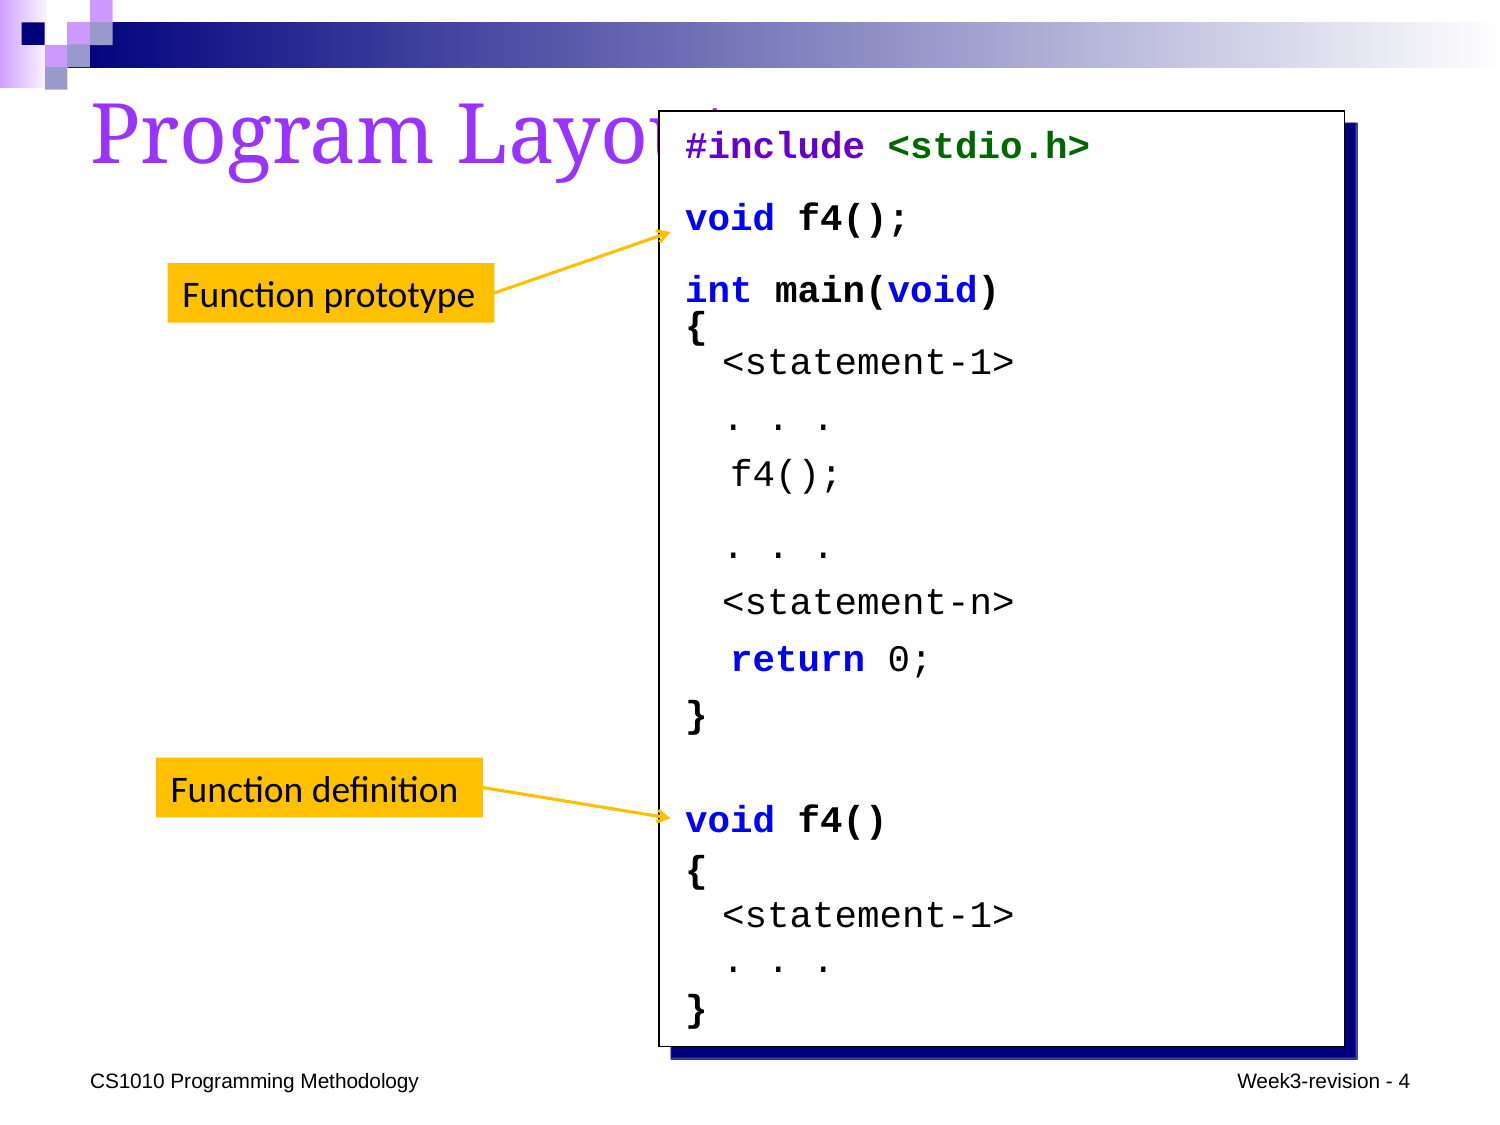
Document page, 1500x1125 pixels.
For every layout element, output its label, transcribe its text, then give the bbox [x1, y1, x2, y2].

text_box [167, 231, 671, 324]
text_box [658, 110, 1345, 1047]
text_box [155, 757, 671, 819]
footer CS1010 Programming Methodology [74, 432, 439, 1101]
title Program Layout [74, 63, 1426, 197]
slide_number Week3-revision - 4 [1196, 432, 1426, 1101]
